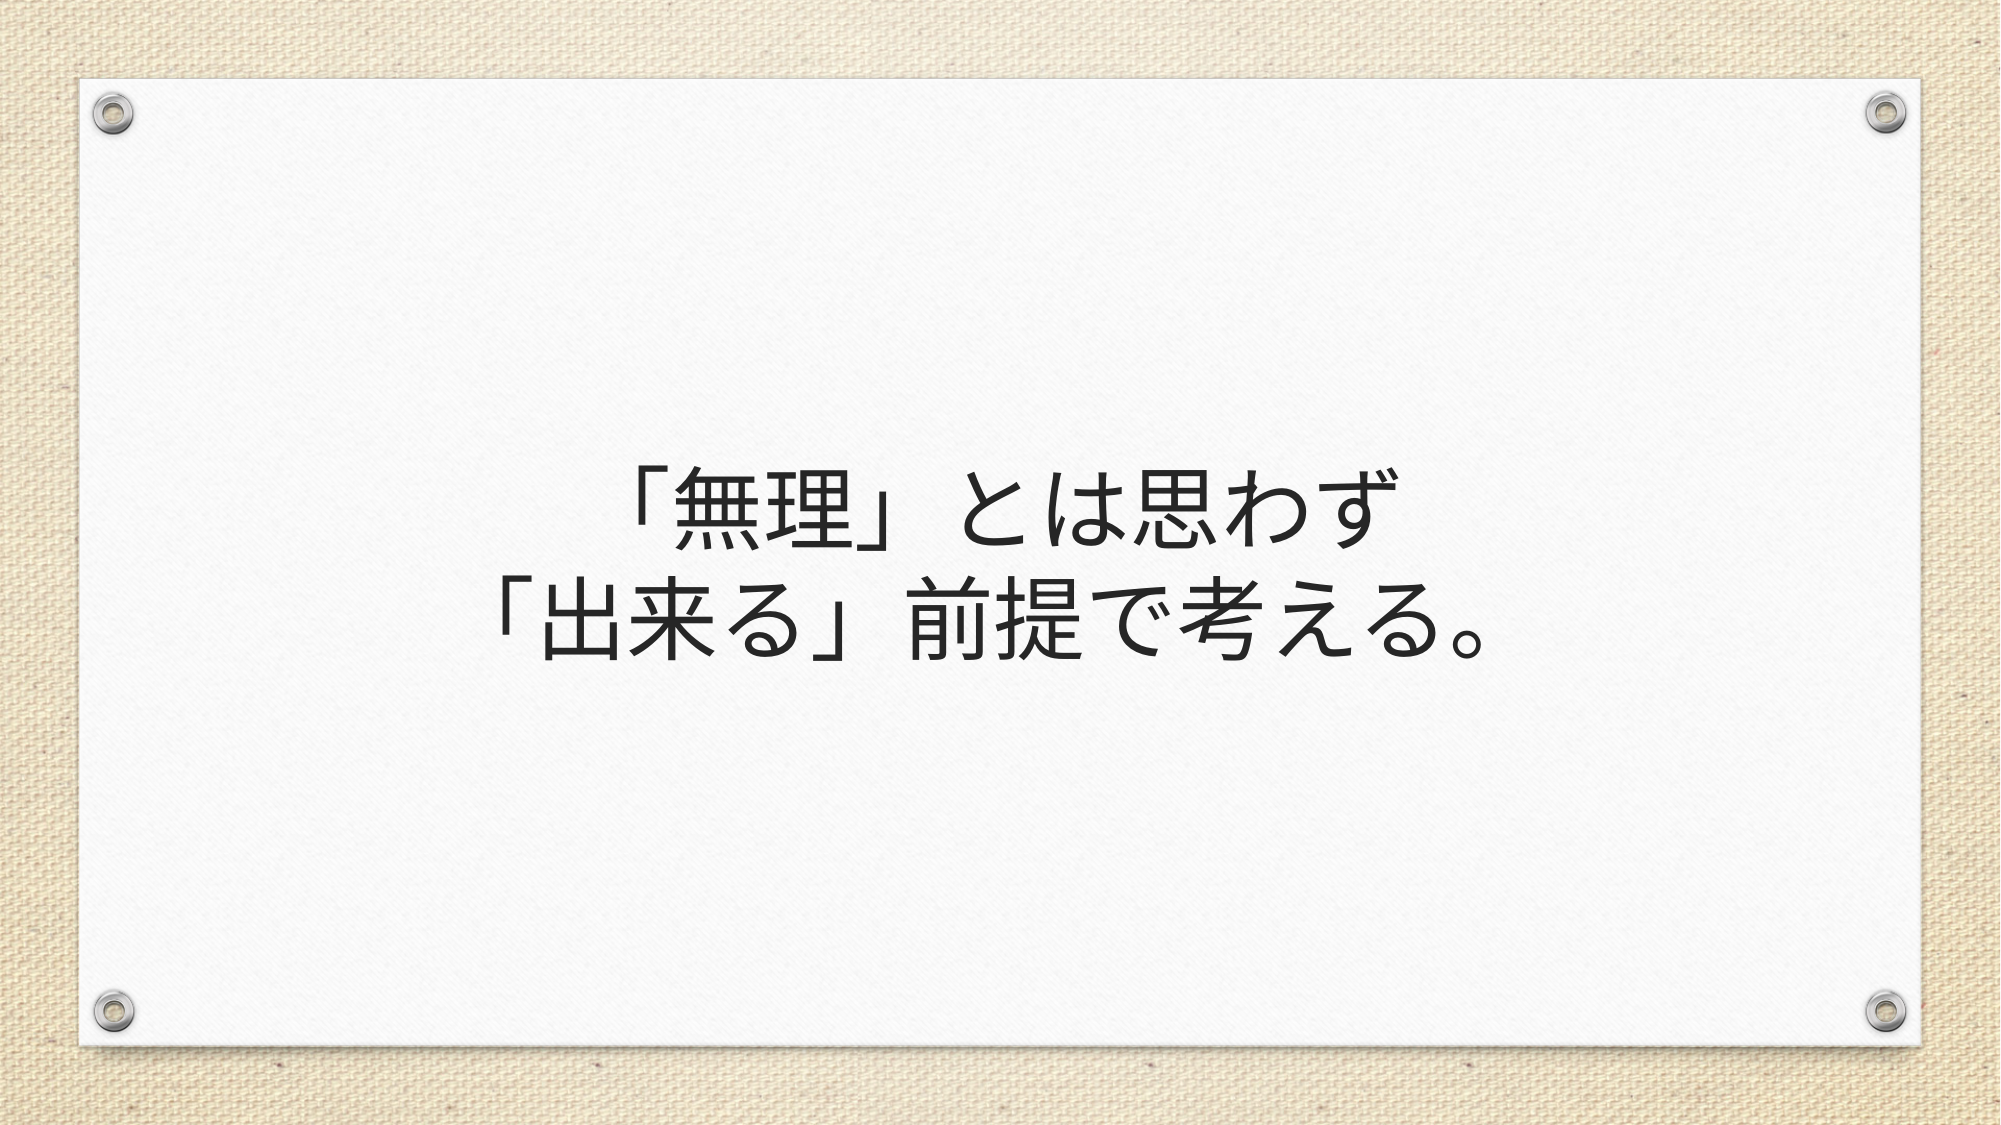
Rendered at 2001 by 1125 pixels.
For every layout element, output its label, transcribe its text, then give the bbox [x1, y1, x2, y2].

title 「無理」とは思わず 「出来る」前提で考える。 [233, 437, 1752, 687]
picture [0, 0, 2001, 1125]
